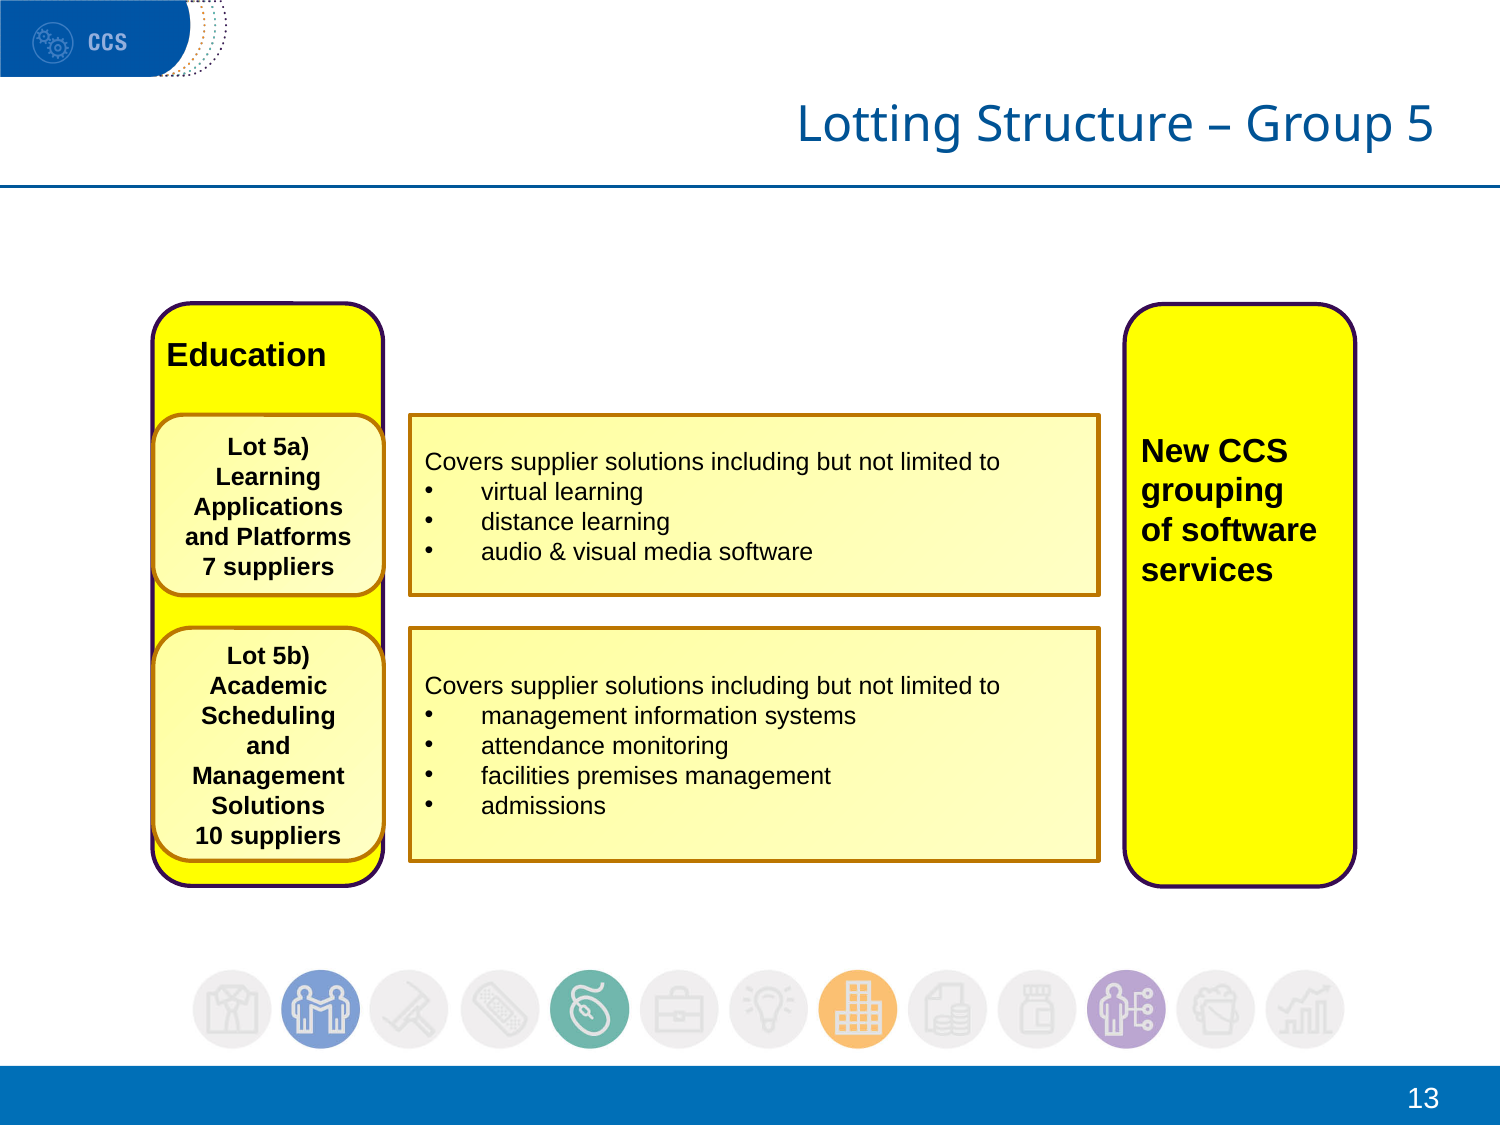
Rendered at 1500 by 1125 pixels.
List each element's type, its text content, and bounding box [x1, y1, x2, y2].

text_box [1122, 301, 1358, 889]
text_box Education [151, 325, 383, 381]
text_box Lot 5a) Learning Applications and Platforms 7 suppliers [151, 412, 386, 598]
text_box Lot 5b) Academic Scheduling and Management Solutions 10 suppliers [151, 625, 386, 863]
picture [0, 0, 241, 77]
text_box Covers supplier solutions including but not limited to management information systems attendance monitoring facilities premises management admissions [408, 626, 1101, 863]
picture [151, 959, 1369, 1061]
text_box New CCS grouping of software services [1126, 421, 1356, 596]
text_box 13 [1392, 1072, 1460, 1123]
text_box Covers supplier solutions including but not limited to virtual learning distance learning audio & visual media software [408, 413, 1101, 597]
text_box Lotting Structure – Group 5 [245, 76, 1451, 166]
text_box [154, 301, 382, 325]
text_box [150, 328, 386, 888]
